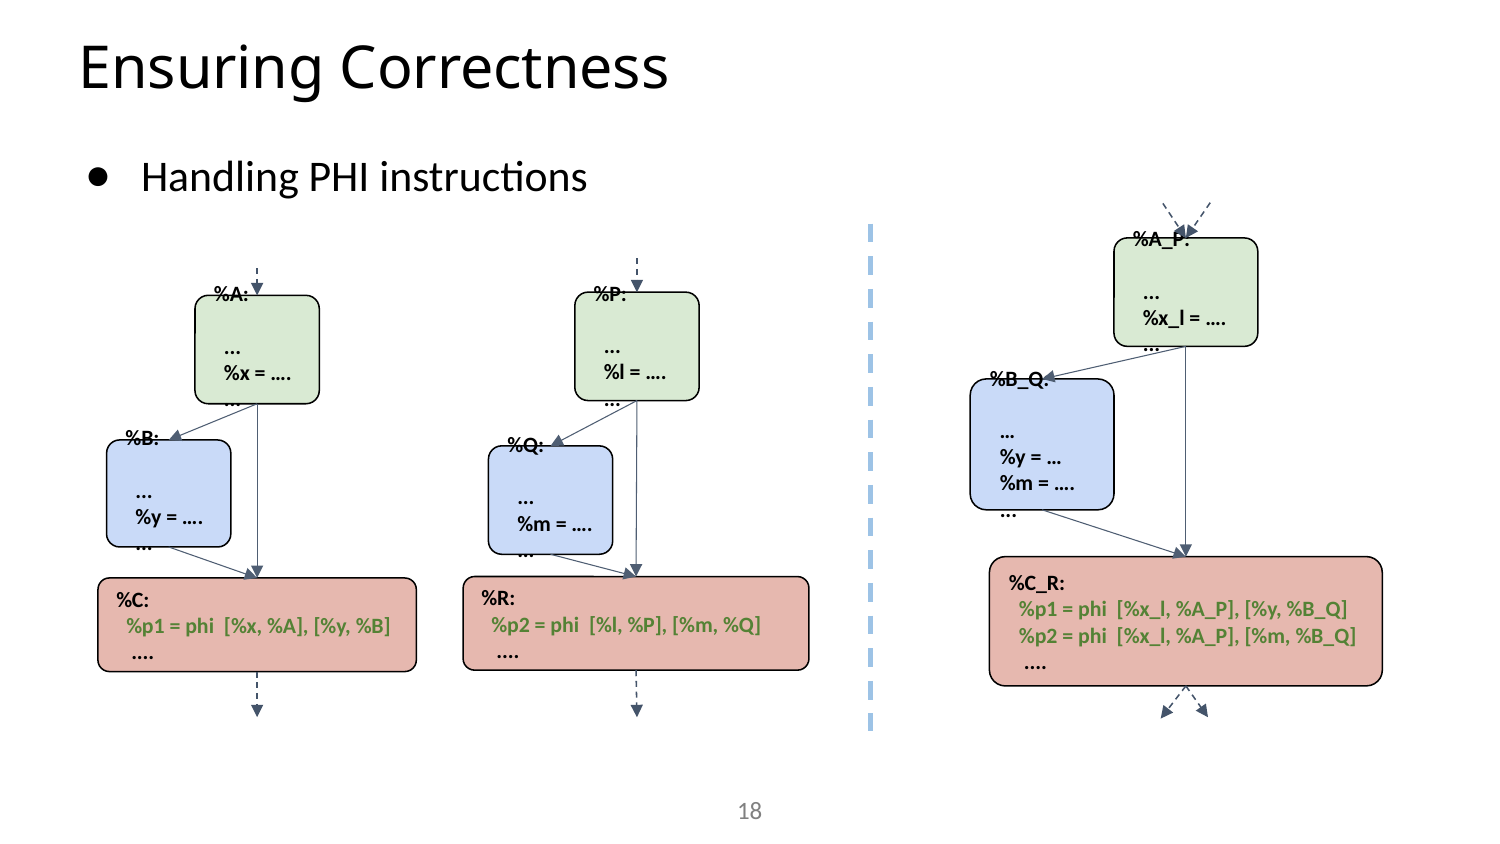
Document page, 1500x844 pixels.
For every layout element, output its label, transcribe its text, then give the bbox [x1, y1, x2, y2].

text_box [550, 400, 638, 446]
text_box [1042, 346, 1186, 379]
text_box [168, 403, 257, 440]
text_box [1160, 685, 1186, 719]
text_box %B: ... %y = …. ... [106, 439, 231, 547]
text_box Ensuring Correctness [63, 23, 1462, 117]
text_box %A: ... %x = …. ... [194, 295, 320, 404]
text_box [550, 554, 637, 577]
text_box 18 [704, 777, 795, 843]
text_box %B_Q: … %y = … %m = …. ... [970, 378, 1115, 510]
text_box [1162, 203, 1185, 238]
list Handling PHI instructions [51, 139, 1403, 775]
text_box %A_P: ... %x_l = …. ... [1113, 237, 1258, 347]
text_box %Q: ... %m = …. ... [488, 445, 613, 555]
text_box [1185, 202, 1211, 238]
text_box %R: %p2 = phi [%l, %P], [%m, %Q] .... [463, 576, 809, 671]
text_box %C: %p1 = phi [%x, %A], [%y, %B] .... [97, 577, 417, 672]
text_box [168, 546, 258, 578]
text_box %P: ... %l = …. ... [574, 292, 700, 401]
text_box %C_R: %p1 = phi [%x_l, %A_P], [%y, %B_Q] %p2 = phi [%x_l, %A_P], [%m, %B_Q] .... [989, 556, 1383, 686]
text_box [1042, 509, 1186, 557]
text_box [1185, 685, 1208, 718]
